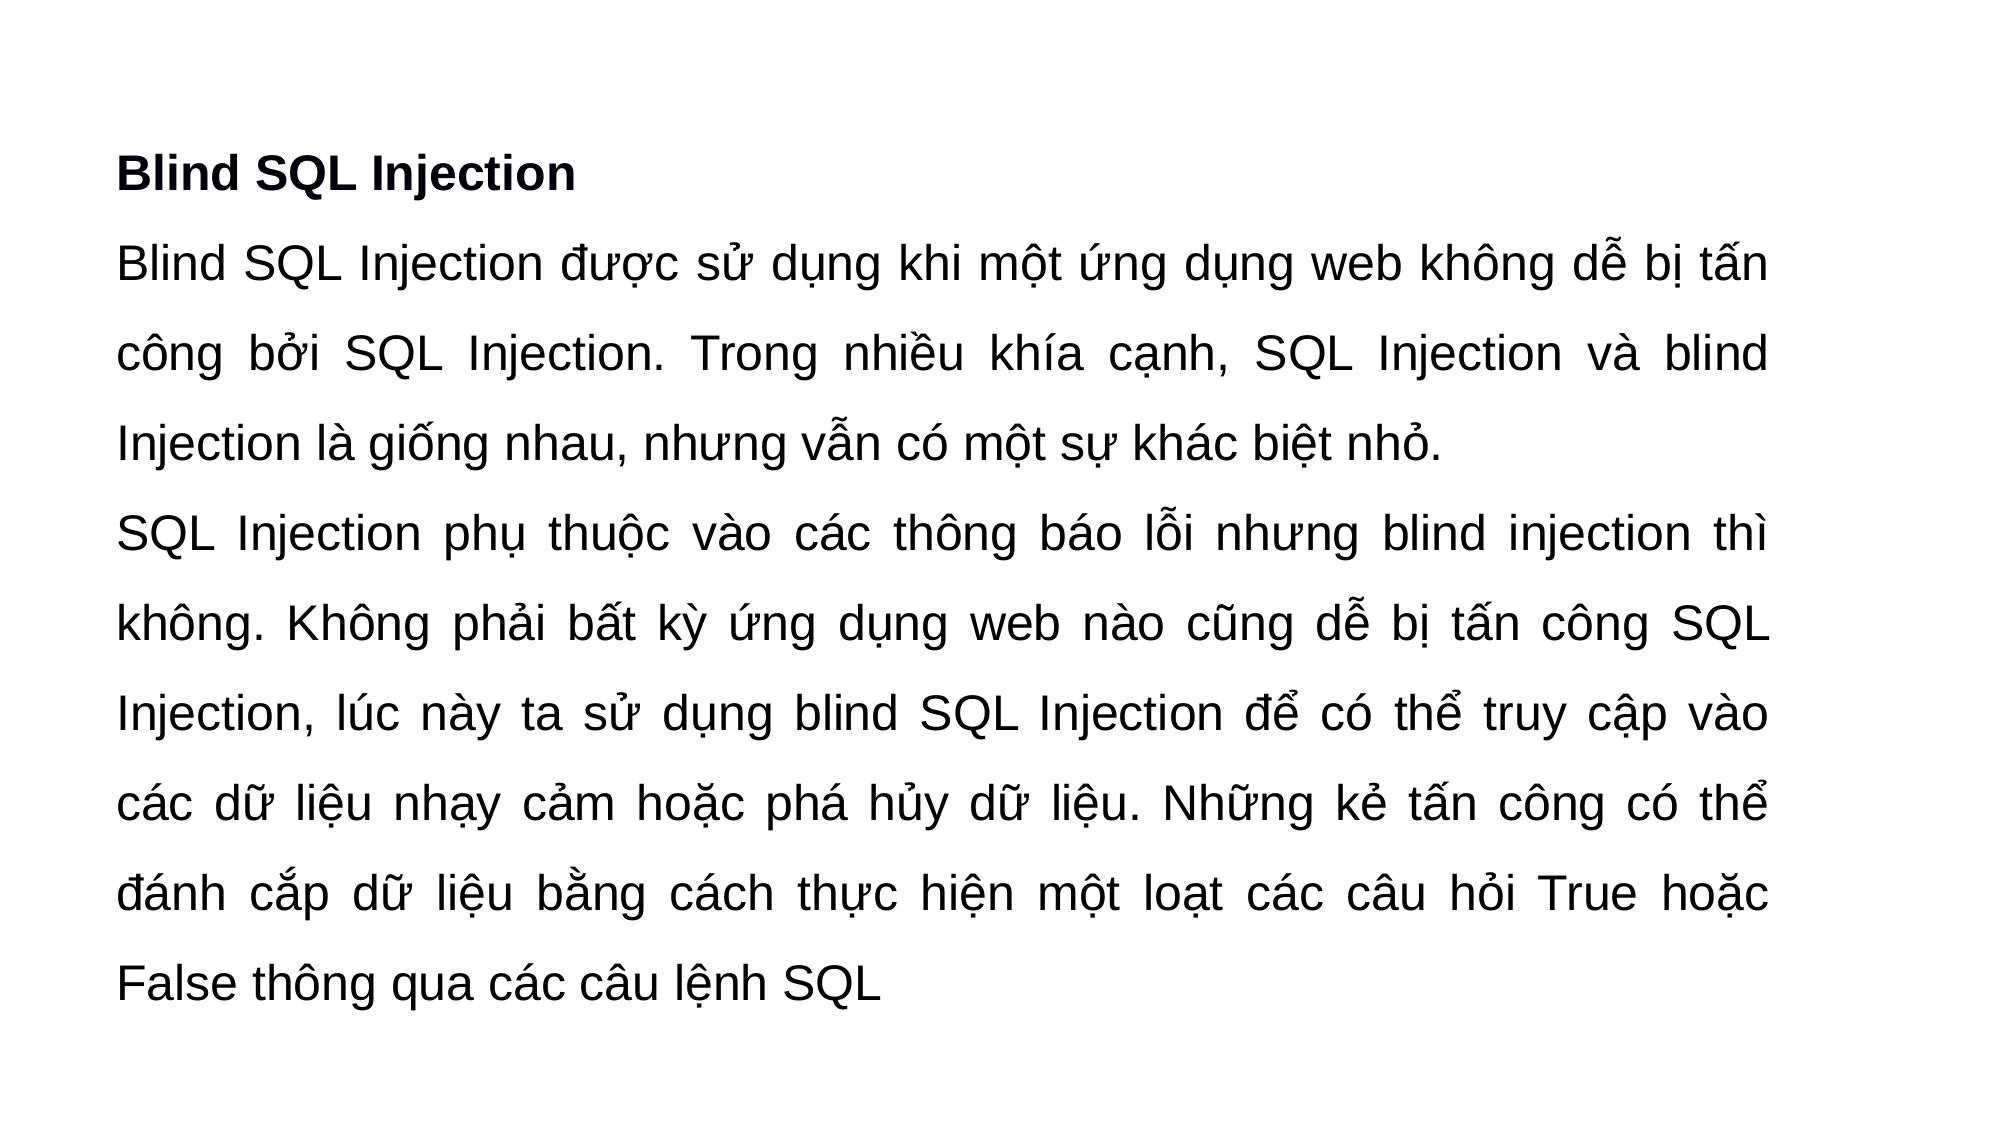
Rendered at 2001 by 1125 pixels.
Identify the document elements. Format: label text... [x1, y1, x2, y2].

text_box Blind SQL Injection Blind SQL Injection được sử dụng khi một ứng dụng web không dễ bị tấn công bởi SQL Injection. Trong nhiều khía cạnh, SQL Injection và blind Injection là giống nhau, nhưng vẫn có một sự khác biệt nhỏ. SQL Injection phụ thuộc vào các thông báo lỗi nhưng blind injection thì không. Không phải bất kỳ ứng dụng web nào cũng dễ bị tấn công SQL Injection, lúc này ta sử dụng blind SQL Injection để có thể truy cập vào các dữ liệu nhạy cảm hoặc phá hủy dữ liệu. Những kẻ tấn công có thể đánh cắp dữ liệu bằng cách thực hiện một loạt các câu hỏi True hoặc False thông qua các câu lệnh SQL [101, 103, 1785, 1018]
